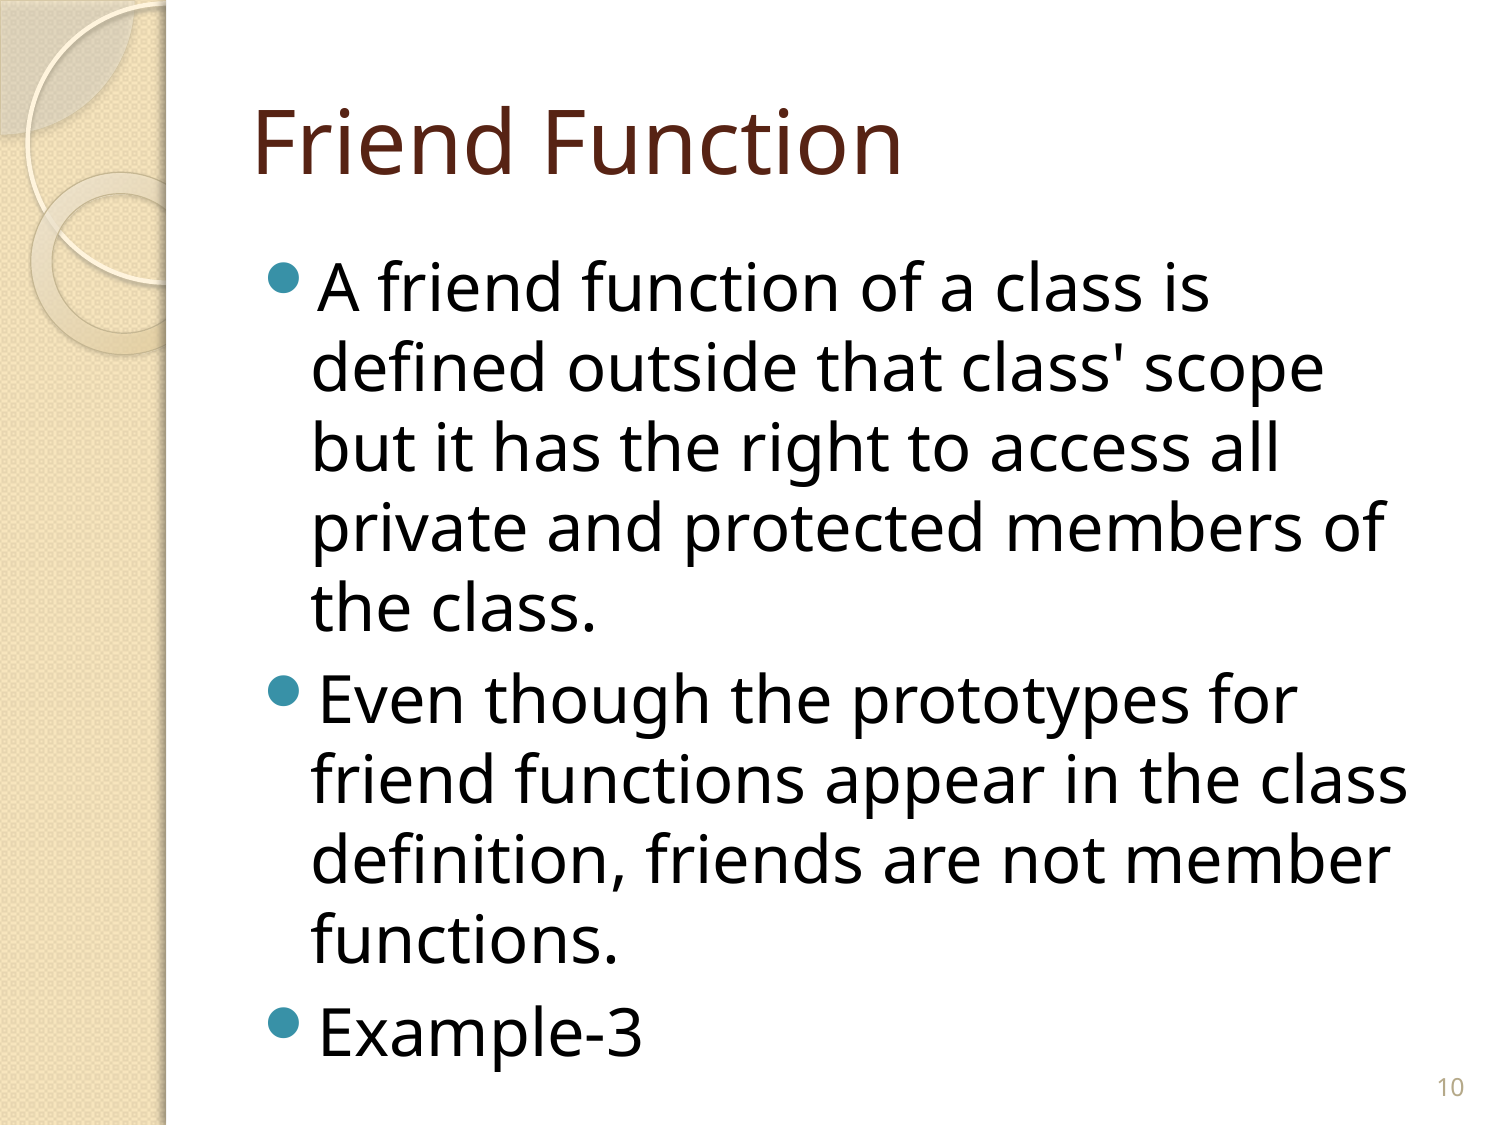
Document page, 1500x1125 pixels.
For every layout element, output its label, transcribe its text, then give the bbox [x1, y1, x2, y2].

title Friend Function [235, 45, 1466, 233]
list A friend function of a class is defined outside that class' scope but it has the right to access all private and protected members of the class. Even though the prototypes for friend functions appear in the class definition, friends are not member functions. Example-3 [235, 237, 1466, 1025]
slide_number 10 [1413, 1034, 1488, 1113]
